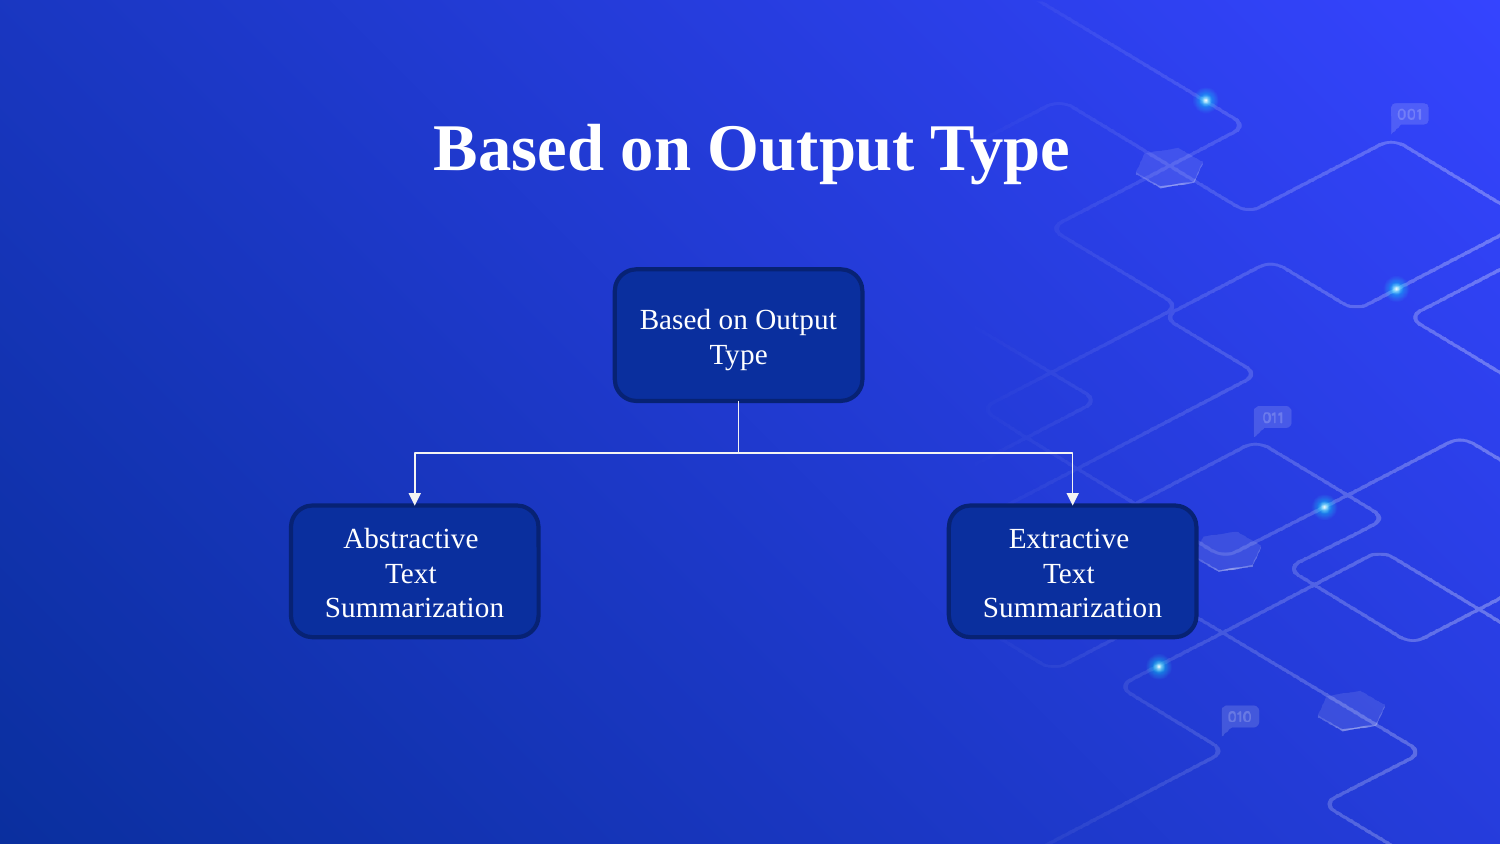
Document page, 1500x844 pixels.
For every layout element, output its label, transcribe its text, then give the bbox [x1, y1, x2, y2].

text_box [853, 286, 959, 621]
text_box Based on Output Type [612, 267, 864, 404]
picture [0, 0, 1500, 844]
title Based on Output Type [89, 43, 1416, 184]
text_box Abstractive Text Summarization [288, 503, 540, 640]
text_box Extractive Text Summarization [951, 503, 1199, 640]
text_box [524, 291, 630, 616]
